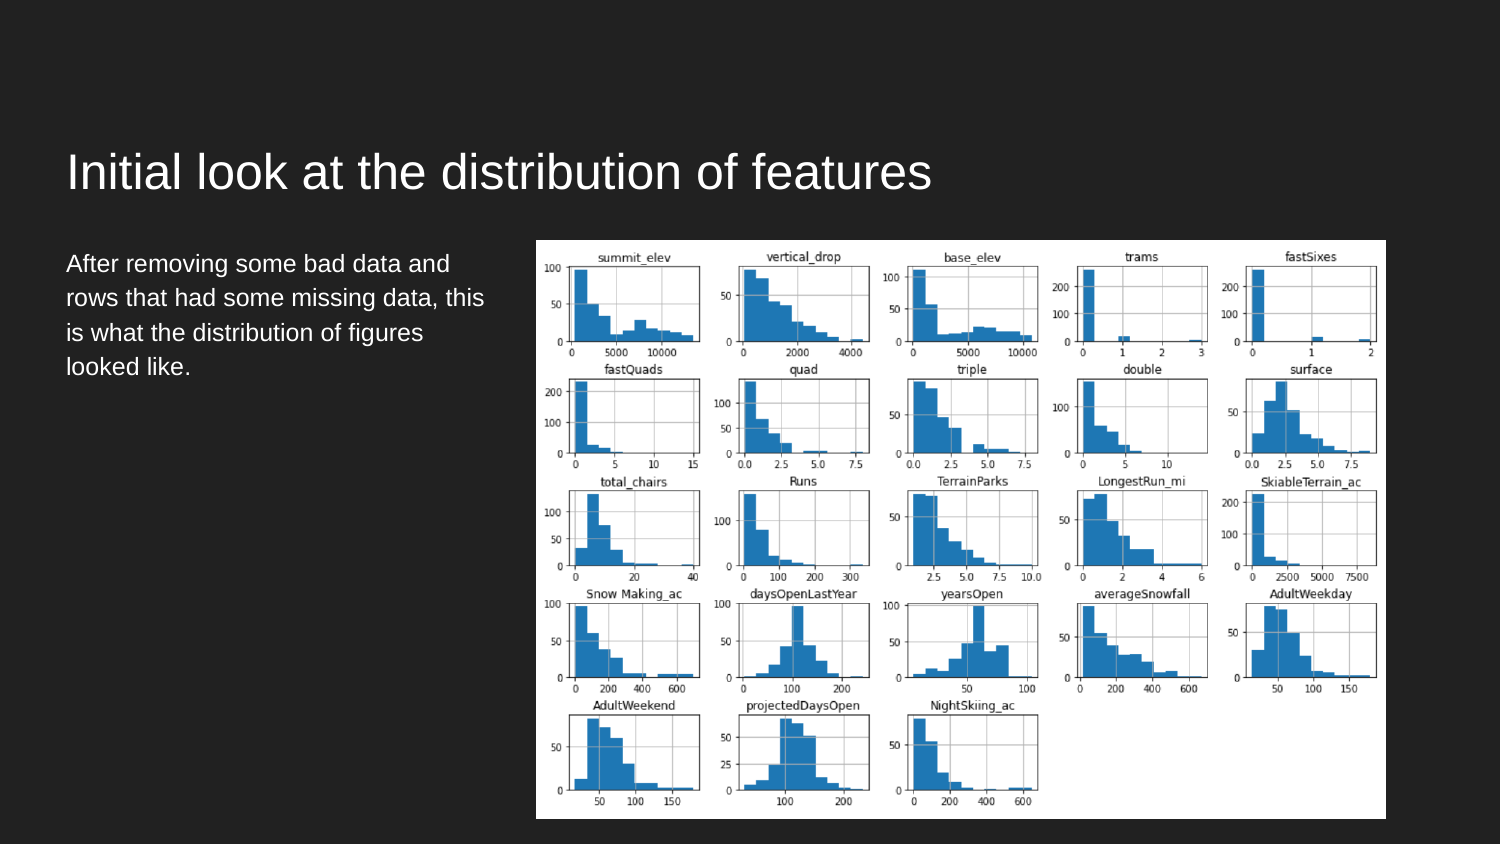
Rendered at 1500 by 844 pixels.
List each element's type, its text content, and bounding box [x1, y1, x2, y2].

title Initial look at the distribution of features [51, 91, 1030, 216]
list After removing some bad data and rows that had some missing data, this is what the distribution of figures looked like. [51, 227, 512, 750]
picture [536, 239, 1386, 819]
